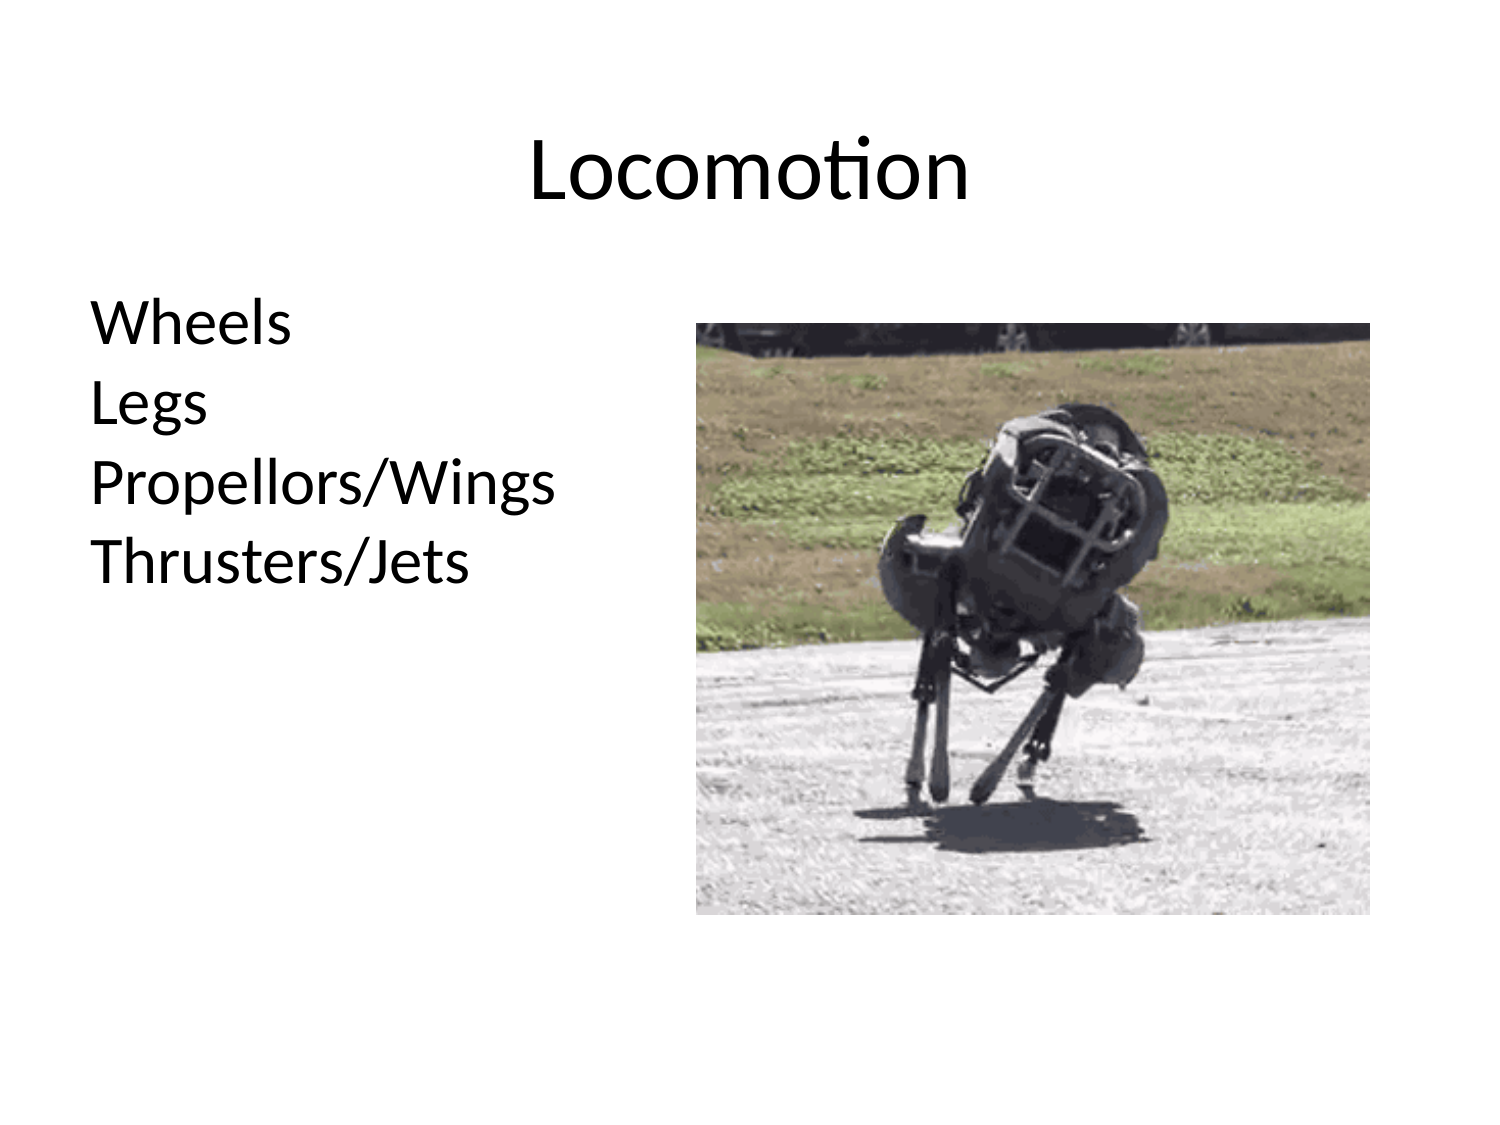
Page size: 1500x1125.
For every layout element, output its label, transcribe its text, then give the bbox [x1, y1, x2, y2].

picture [696, 323, 1370, 915]
list Wheels Legs Propellors/Wings Thrusters/Jets [75, 262, 1425, 1078]
title Locomotion [75, 45, 1425, 233]
